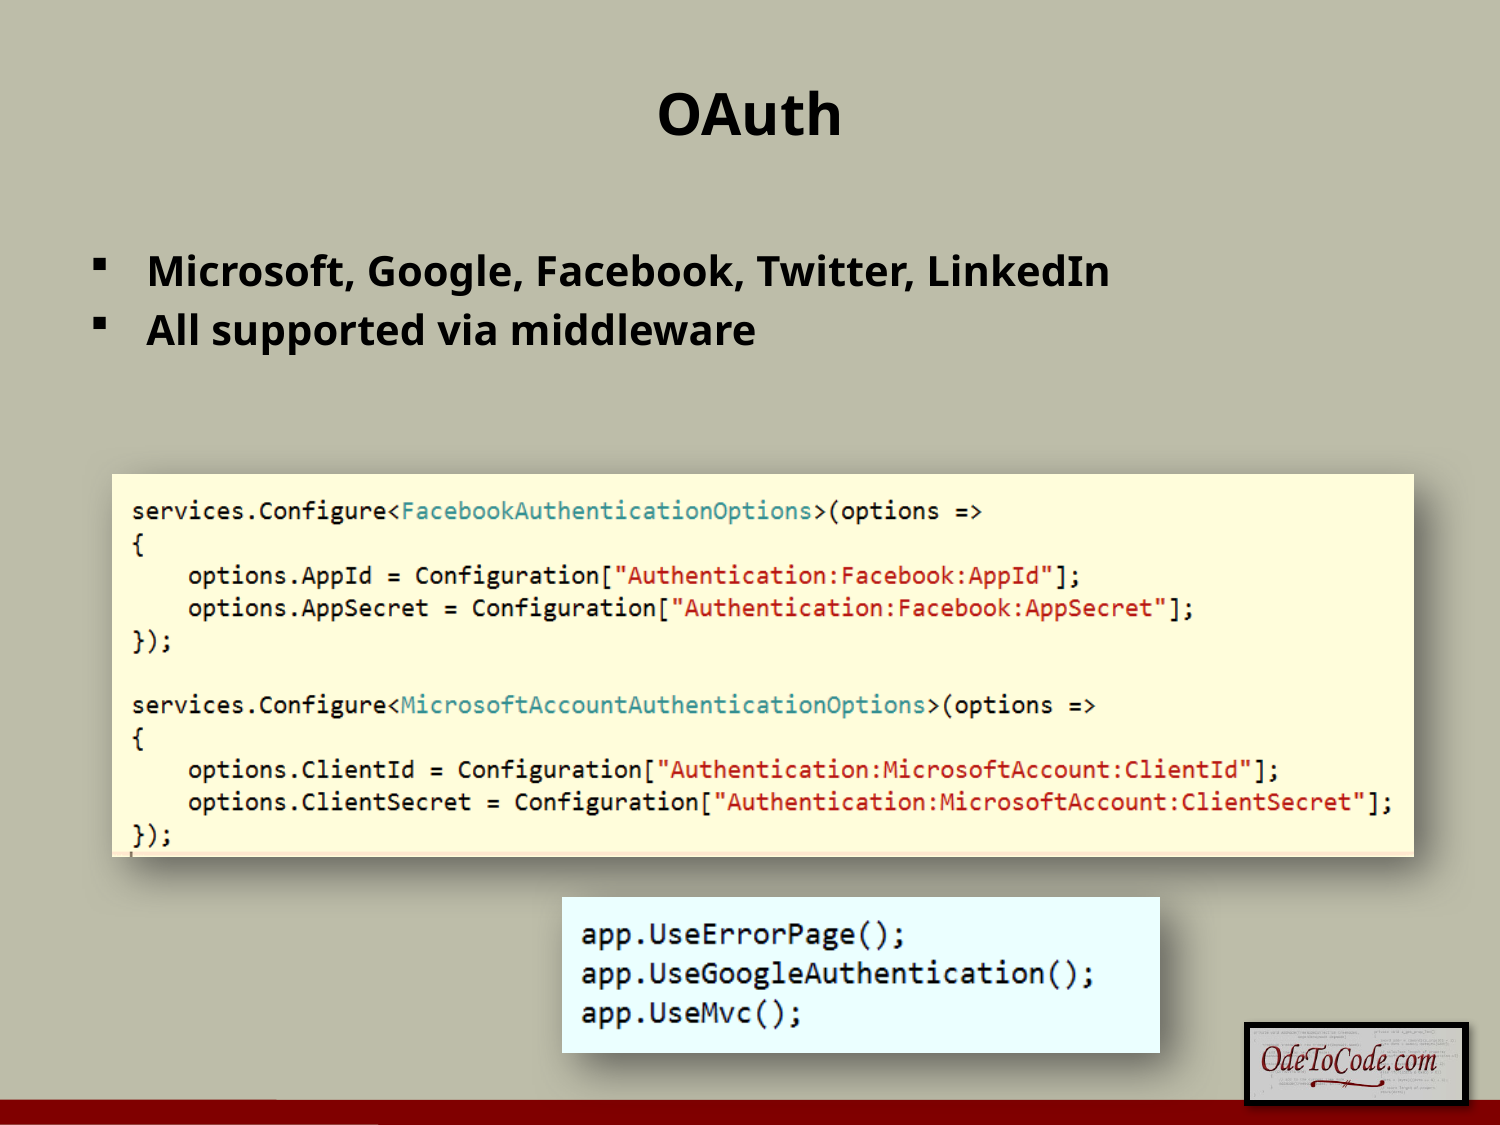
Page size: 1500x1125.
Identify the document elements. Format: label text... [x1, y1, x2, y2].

list Microsoft, Google, Facebook, Twitter, LinkedIn All supported via middleware [74, 237, 1426, 976]
picture [562, 897, 1160, 1053]
picture [112, 474, 1414, 857]
picture [1250, 1028, 1462, 1100]
title OAuth [74, 49, 1426, 176]
